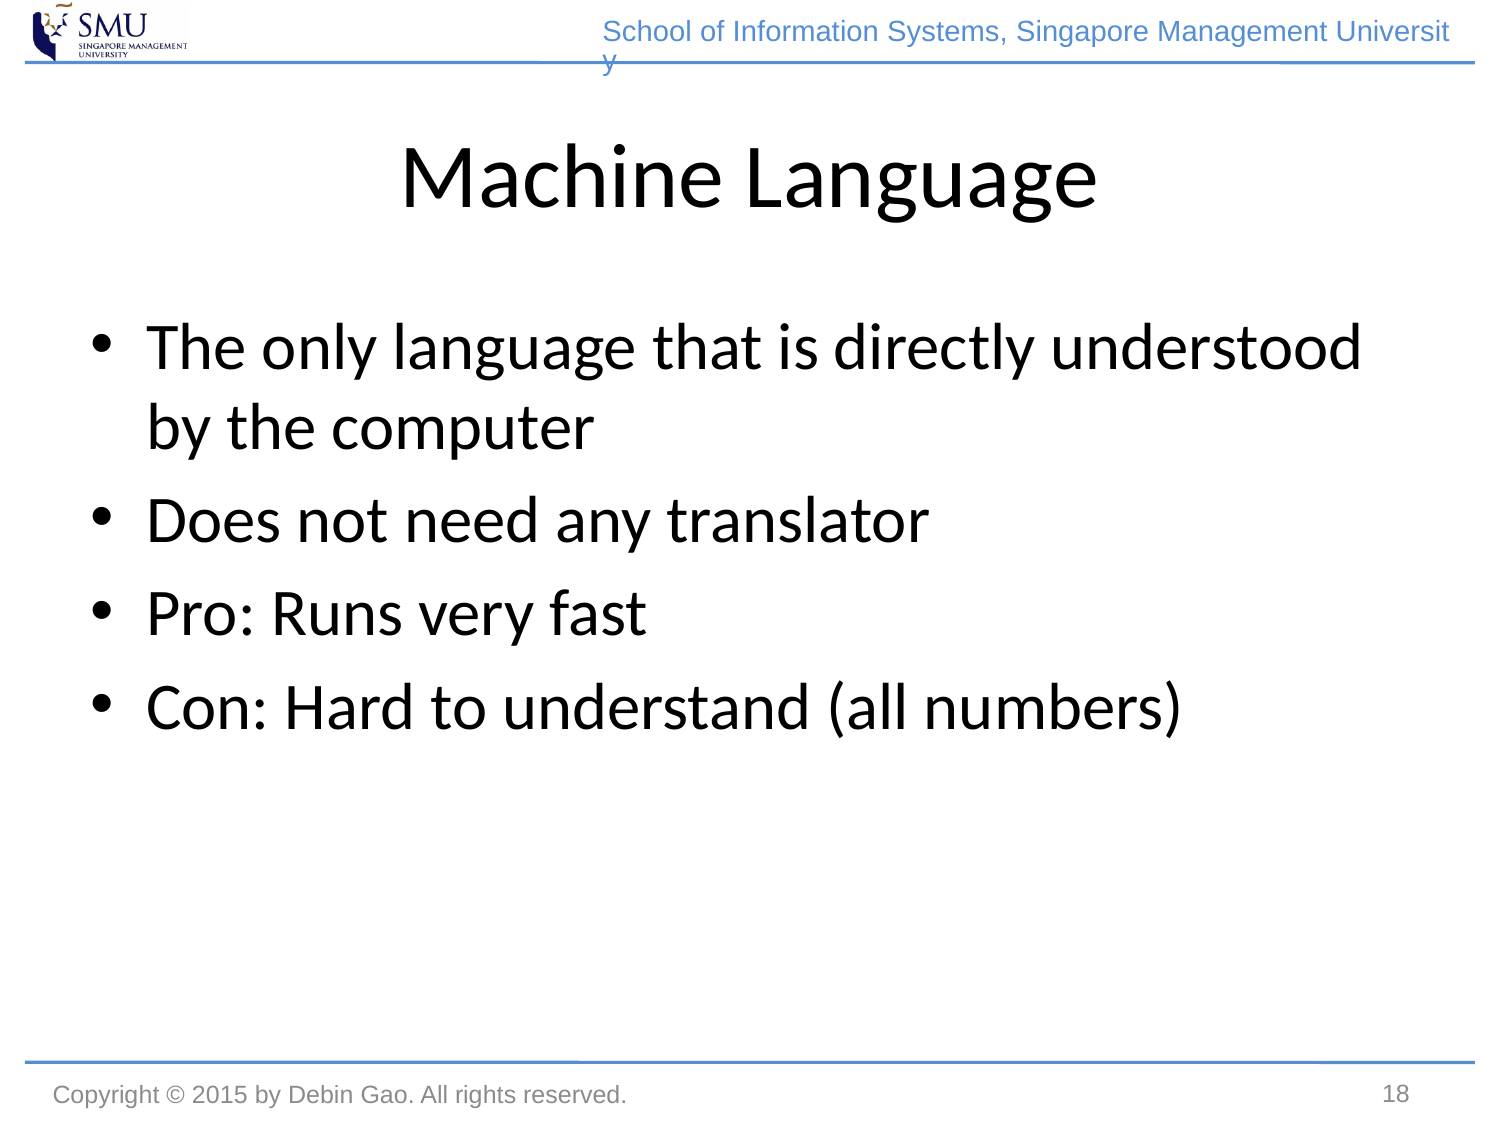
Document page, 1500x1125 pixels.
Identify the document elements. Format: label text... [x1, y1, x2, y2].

title Machine Language [75, 77, 1425, 266]
list The only language that is directly understood by the computer Does not need any translator Pro: Runs very fast Con: Hard to understand (all numbers) [75, 295, 1425, 1038]
slide_number 18 [1074, 1072, 1425, 1113]
picture [32, 2, 188, 60]
slide_number Copyright © 2015 by Debin Gao. All rights reserved. [37, 1074, 688, 1113]
footer School of Information Systems, Singapore Management University [587, 0, 1475, 60]
